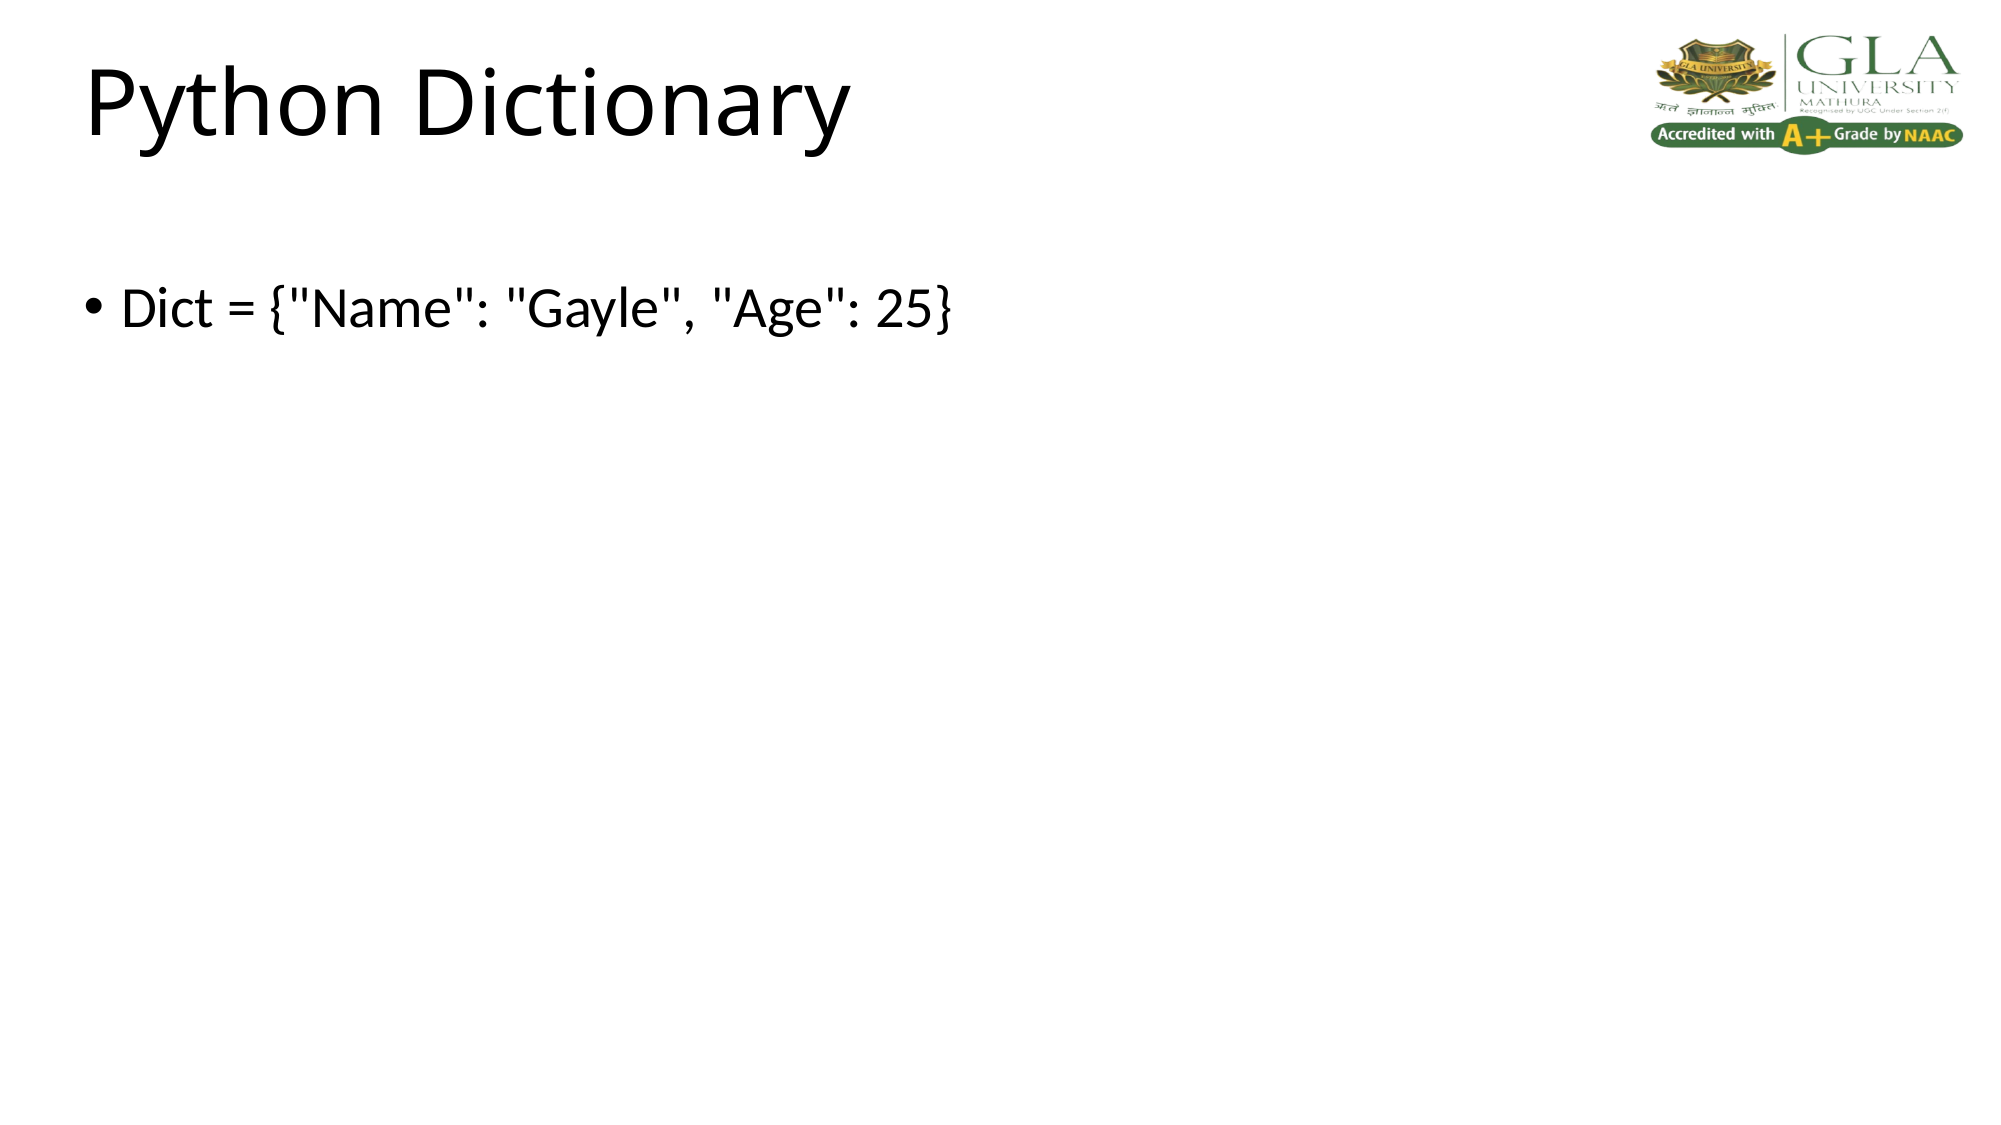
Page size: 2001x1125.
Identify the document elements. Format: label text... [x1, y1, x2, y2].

list Dict = {"Name": "Gayle", "Age": 25} [68, 269, 1916, 984]
picture [1635, 0, 1983, 162]
title Python Dictionary [68, 52, 1599, 269]
